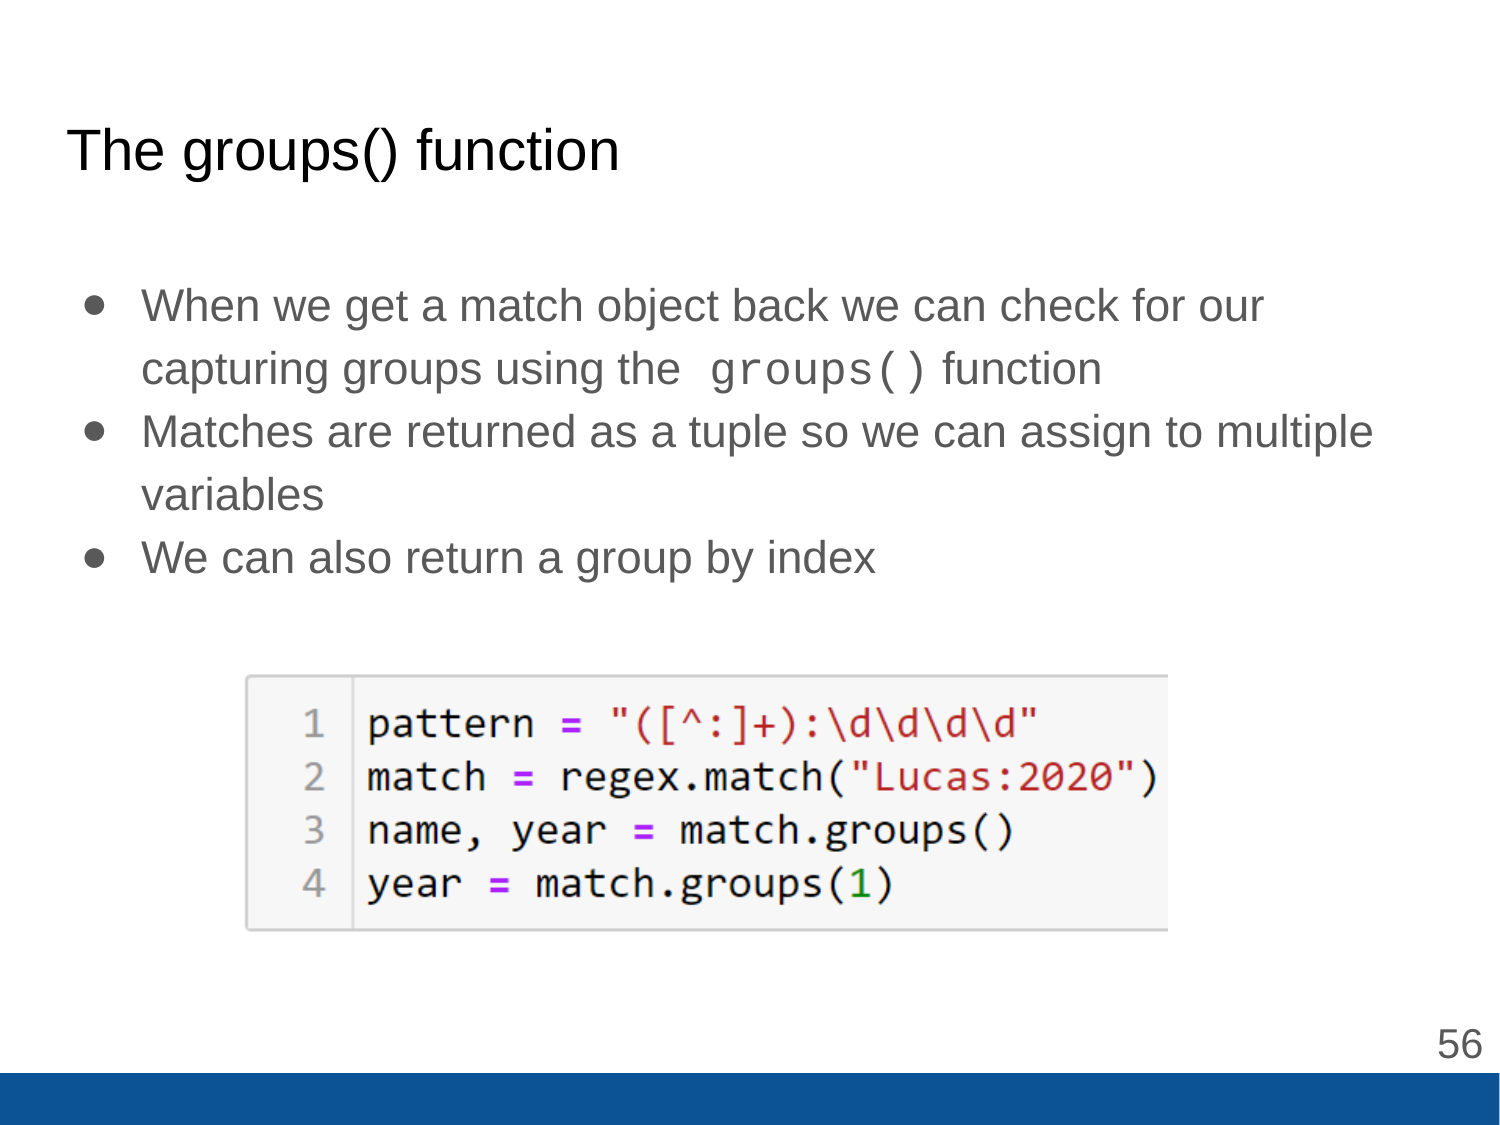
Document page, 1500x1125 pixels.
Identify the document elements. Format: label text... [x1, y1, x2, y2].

picture [238, 670, 1168, 938]
title The groups() function [51, 97, 1449, 223]
list When we get a match object back we can check for our capturing groups using the groups() function Matches are returned as a tuple so we can assign to multiple variables We can also return a group by index [51, 252, 1449, 1000]
slide_number ‹#› [1402, 999, 1499, 1086]
